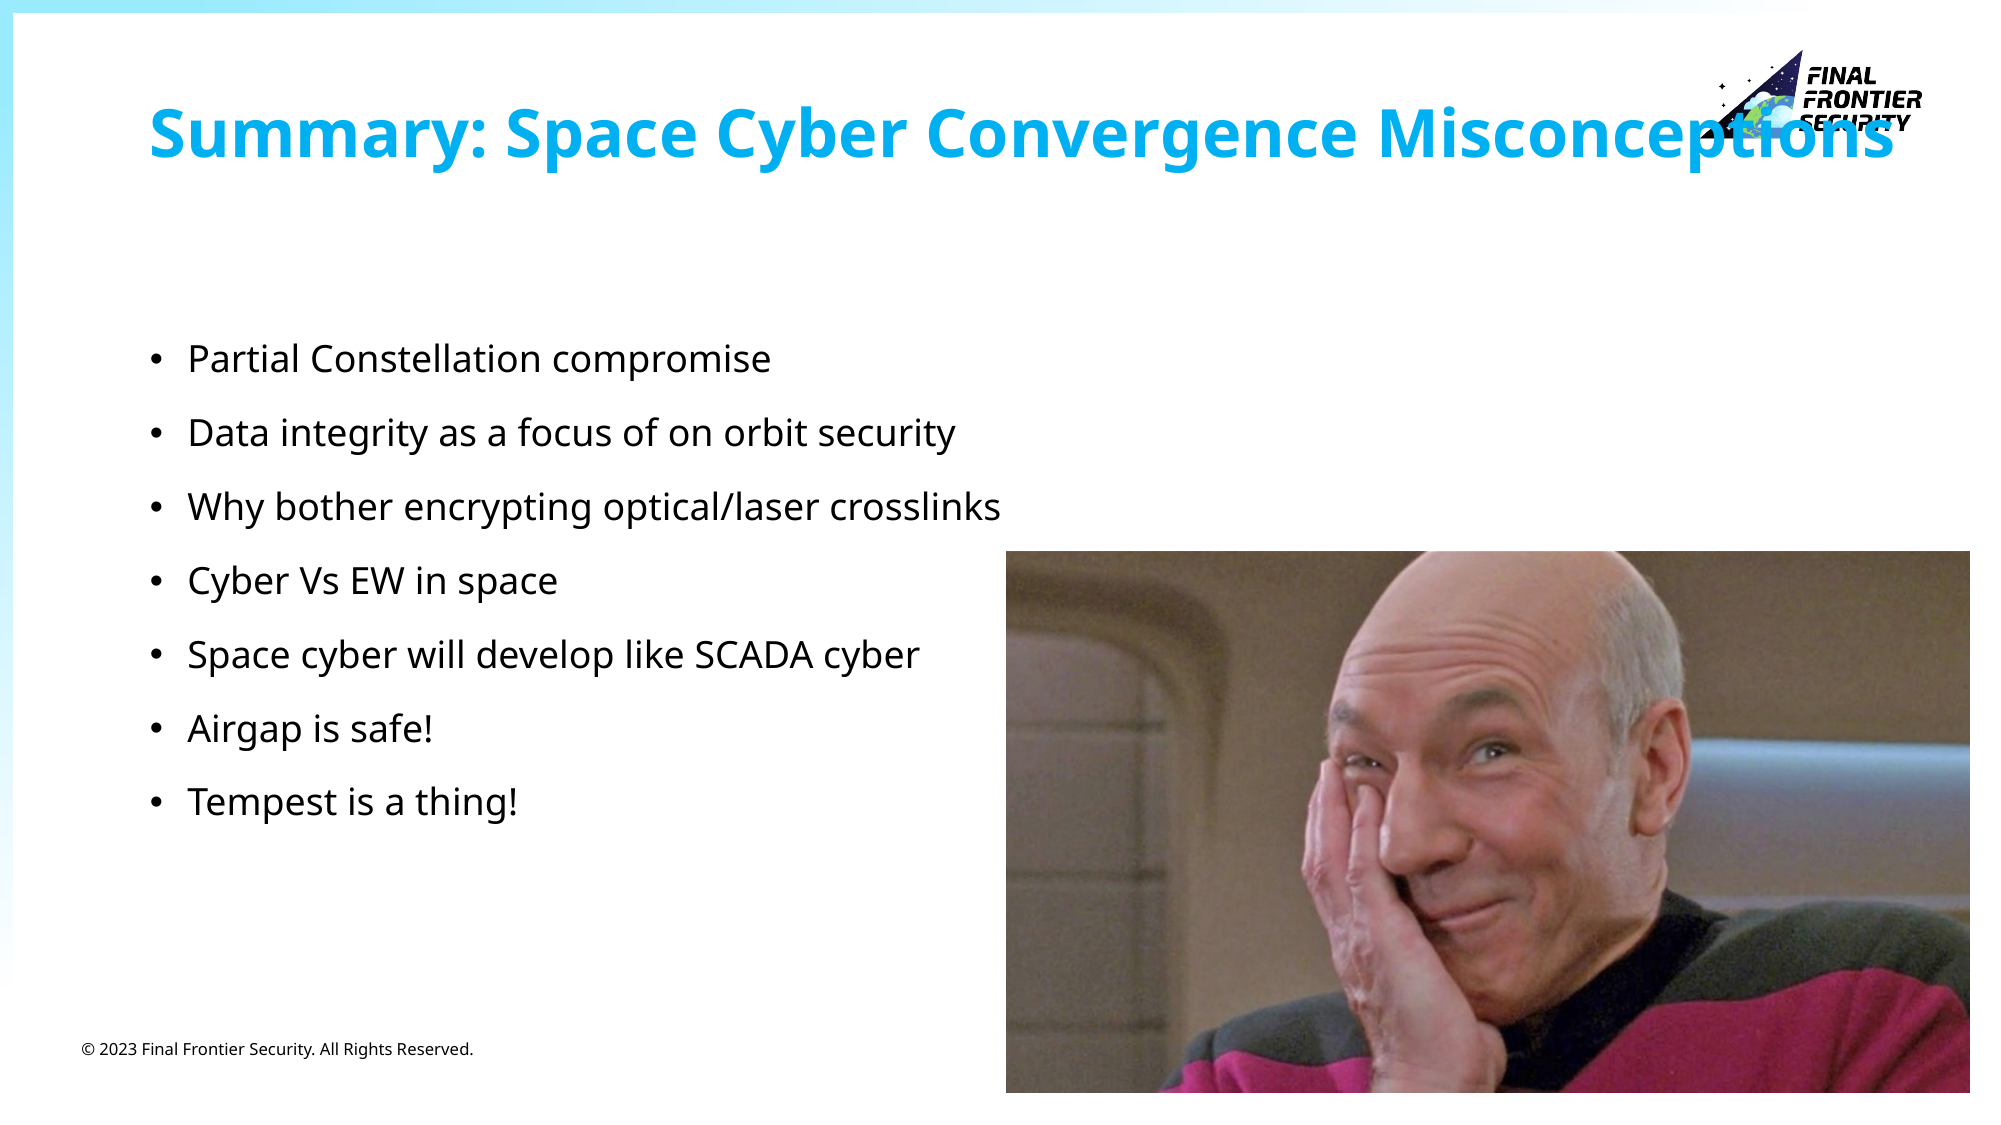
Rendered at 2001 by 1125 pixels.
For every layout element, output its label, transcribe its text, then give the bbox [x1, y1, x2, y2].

list Partial Constellation compromise Data integrity as a focus of on orbit security Why bother encrypting optical/laser crosslinks Cyber Vs EW in space Space cyber will develop like SCADA cyber Airgap is safe! Tempest is a thing! [149, 340, 1088, 1075]
title Summary: Space Cyber Convergence Misconceptions [149, 99, 2000, 307]
picture [1690, 40, 1931, 99]
picture [1006, 551, 1970, 1093]
